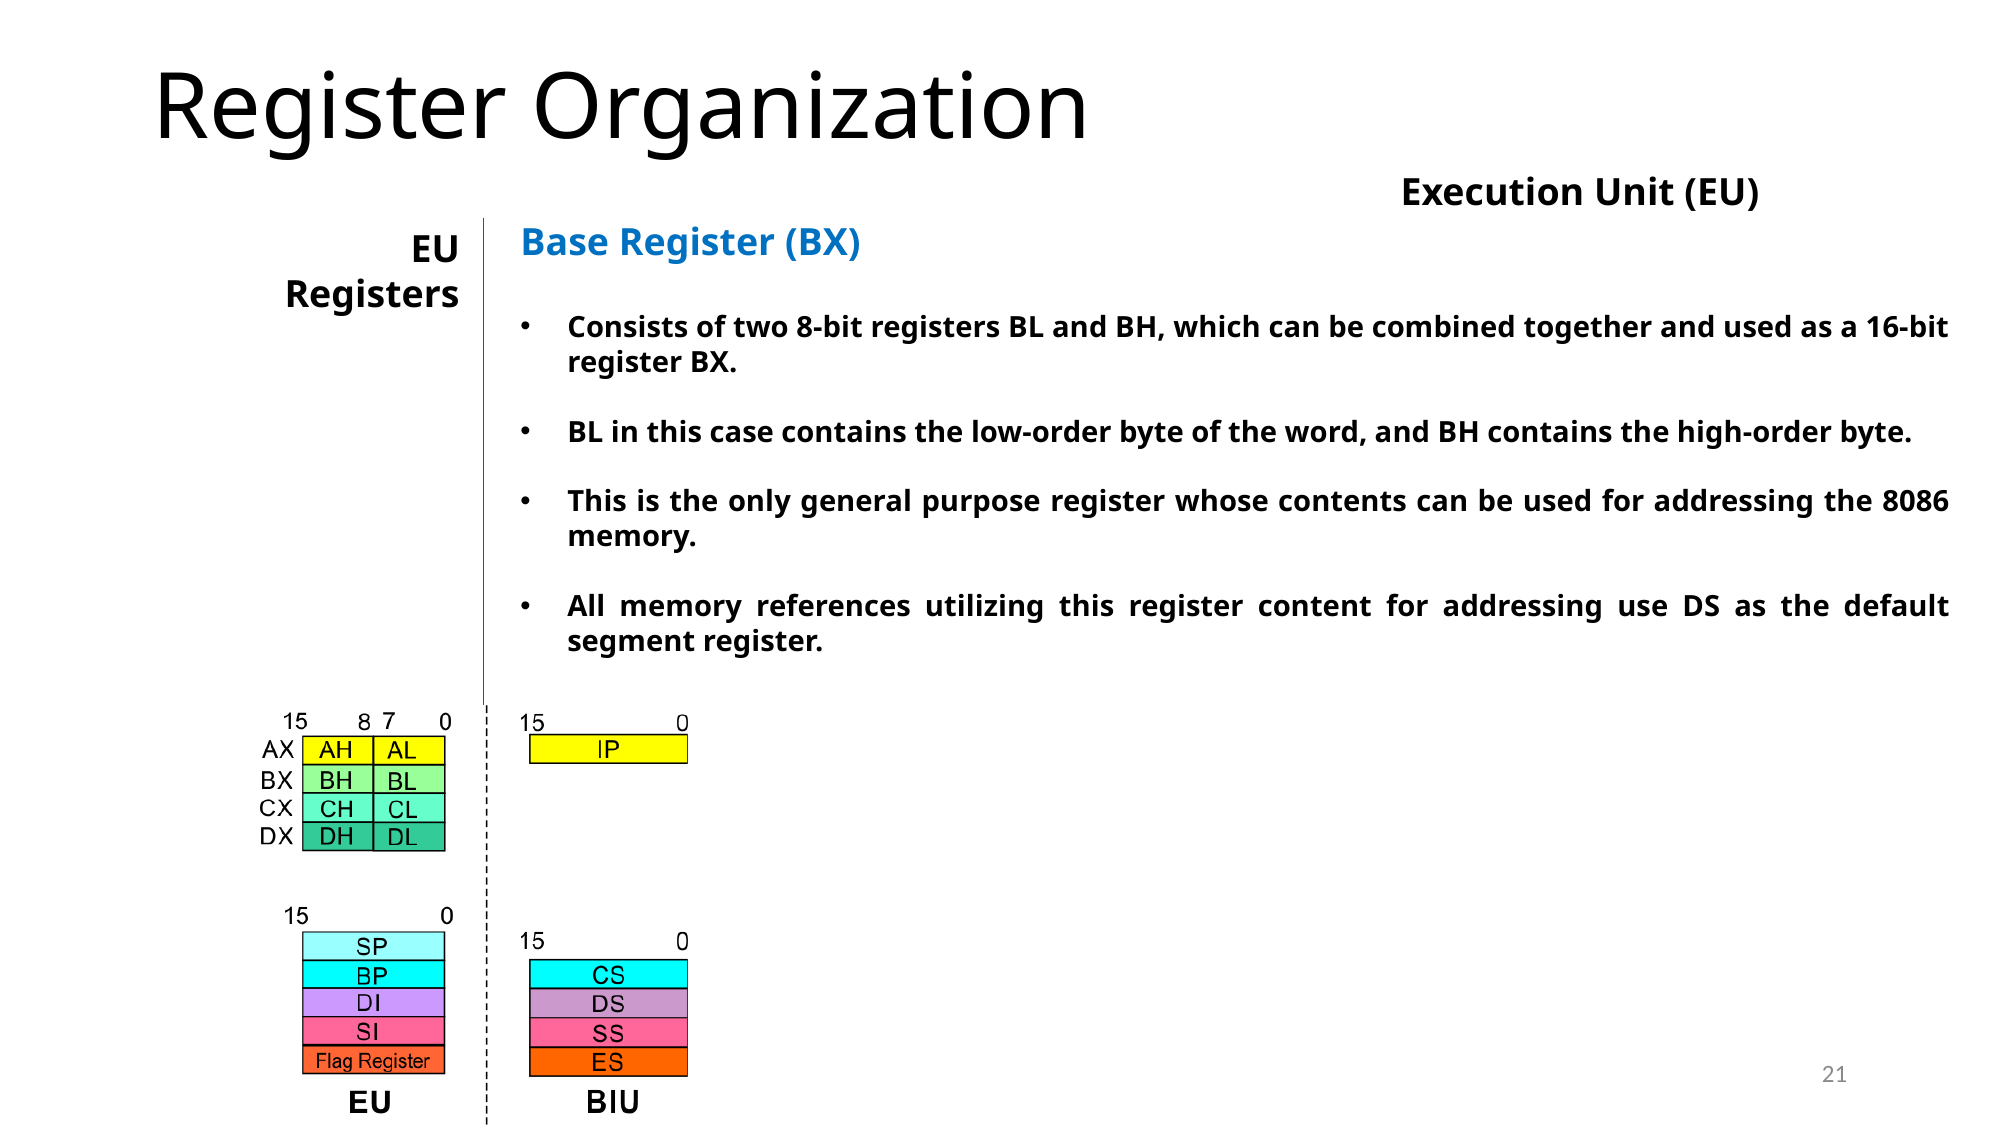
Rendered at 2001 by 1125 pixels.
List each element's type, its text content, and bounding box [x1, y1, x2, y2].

text_box EU Registers [215, 218, 475, 323]
text_box Base Register (BX) Consists of two 8-bit registers BL and BH, which can be combined together and used as a 16-bit register BX. BL in this case contains the low-order byte of the word, and BH contains the high-order byte. This is the only general purpose register whose contents can be used for addressing the 8086 memory. All memory references utilizing this register content for addressing use DS as the default segment register. [505, 210, 1966, 665]
slide_number 21 [1412, 1042, 1863, 1103]
title Register Organization [137, 0, 1863, 218]
text_box Execution Unit (EU) [1280, 160, 1881, 221]
picture [260, 705, 688, 1125]
